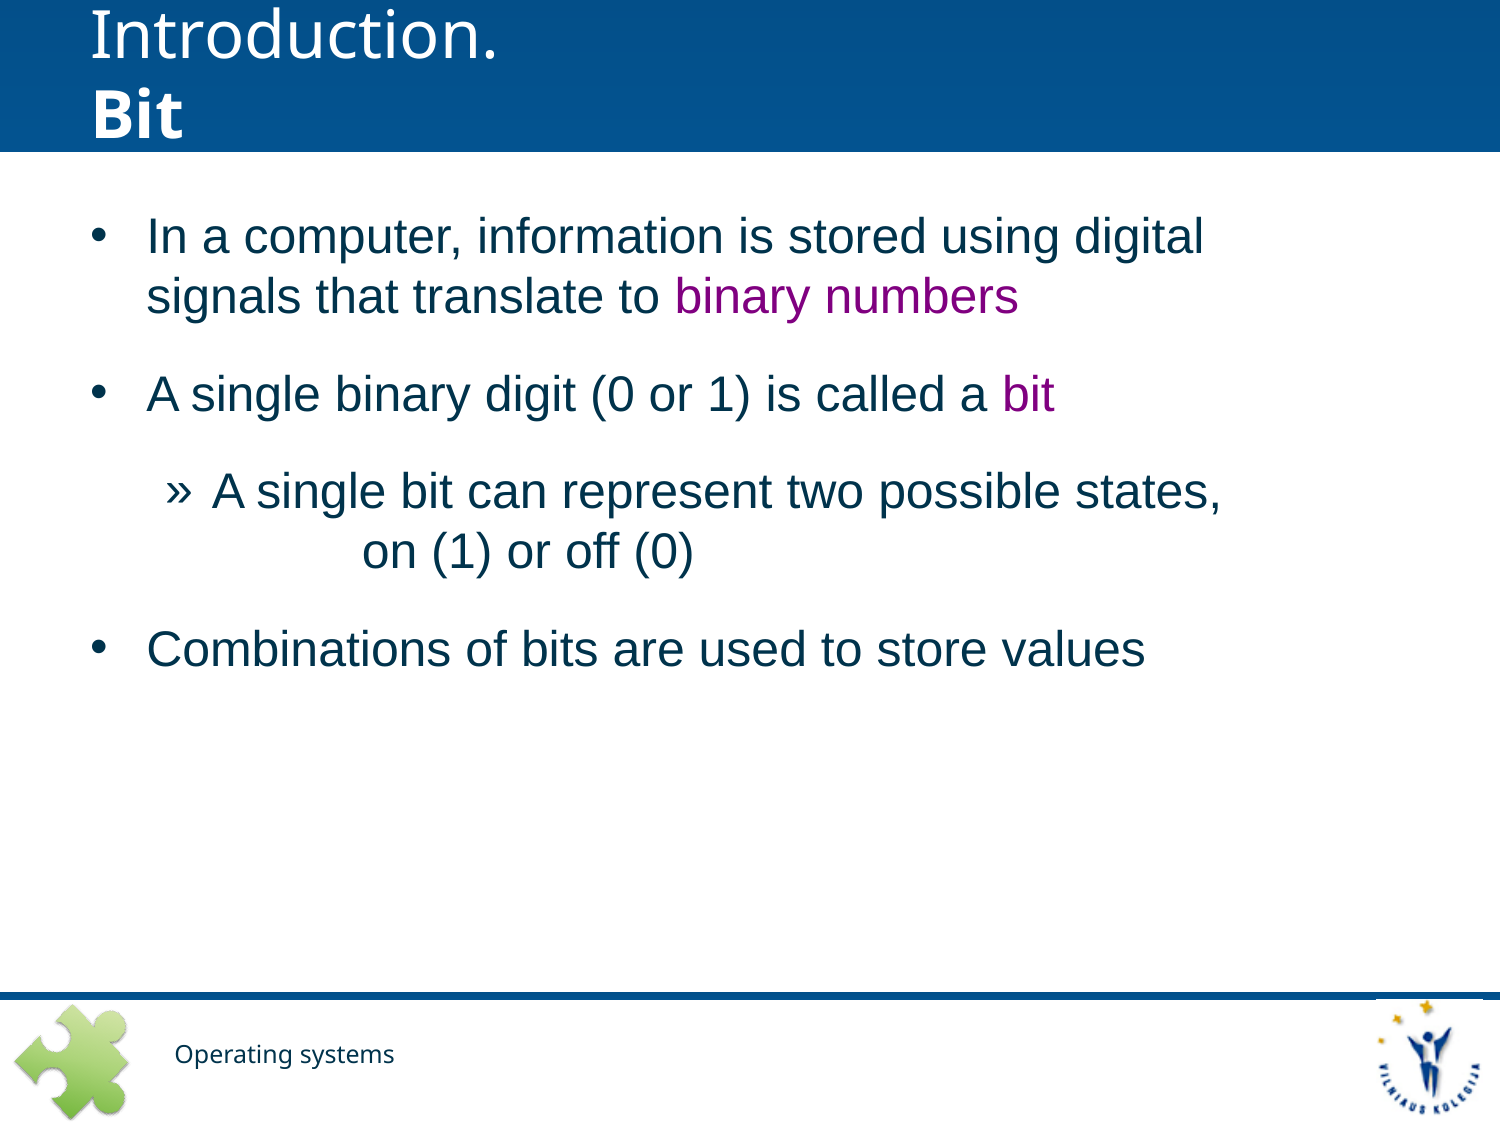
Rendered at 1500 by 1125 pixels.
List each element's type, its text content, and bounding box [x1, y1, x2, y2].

picture [0, 0, 1500, 152]
picture [0, 975, 1500, 1125]
footer Operating systems [159, 1023, 691, 1084]
title Introduction. Bit [75, 19, 1424, 126]
text_box In a computer, information is stored using digital signals that translate to binary numbers A single binary digit (0 or 1) is called a bit A single bit can represent two possible states, on (1) or off (0) Combinations of bits are used to store values [75, 196, 1388, 834]
